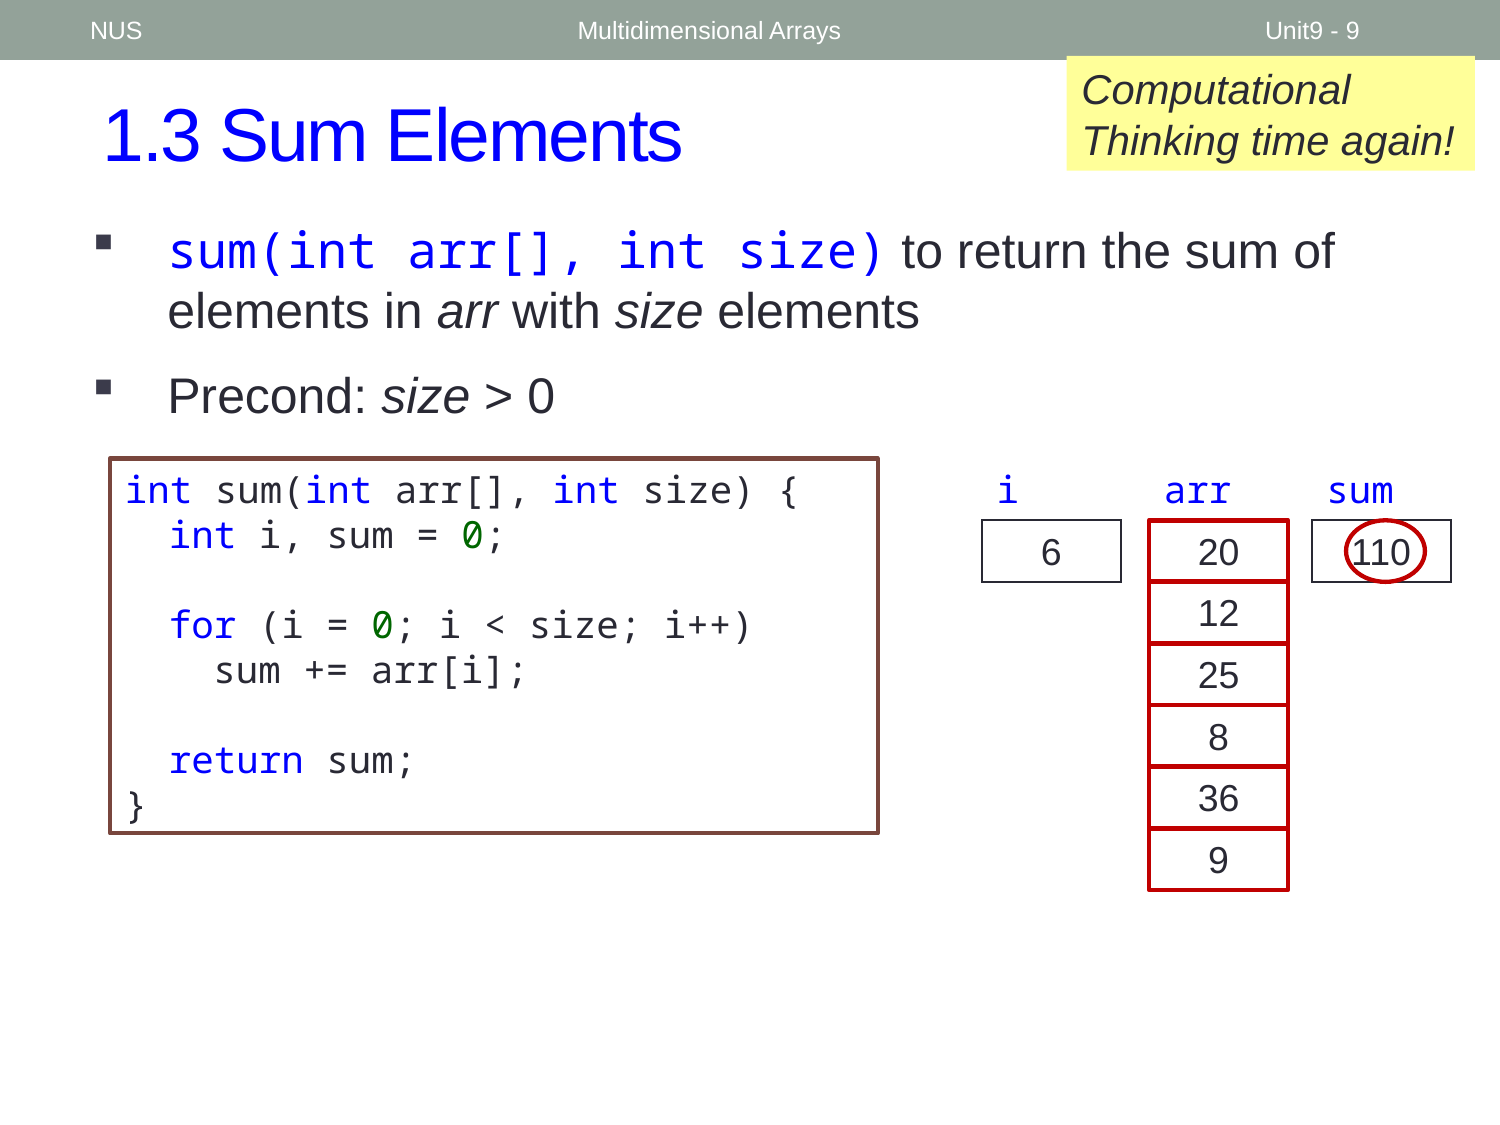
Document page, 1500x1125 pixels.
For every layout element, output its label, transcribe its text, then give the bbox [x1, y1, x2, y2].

slide_number Unit9 - 9 [1250, 3, 1425, 55]
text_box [1148, 458, 1289, 891]
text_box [981, 458, 1121, 583]
slide_number NUS [75, 3, 550, 57]
text_box int sum(int arr[], int size) { int i, sum = 0; for (i = 0; i < size; i++) sum += arr[i]; return sum; } [108, 456, 880, 835]
text_box Computational Thinking time again! [1066, 55, 1475, 171]
footer Multidimensional Arrays [562, 3, 1238, 57]
title 1.3 Sum Elements [87, 62, 1463, 200]
text_box sum(int arr[], int size) to return the sum of elements in arr with size elements Precond: size > 0 [77, 211, 1382, 435]
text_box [1311, 458, 1451, 583]
